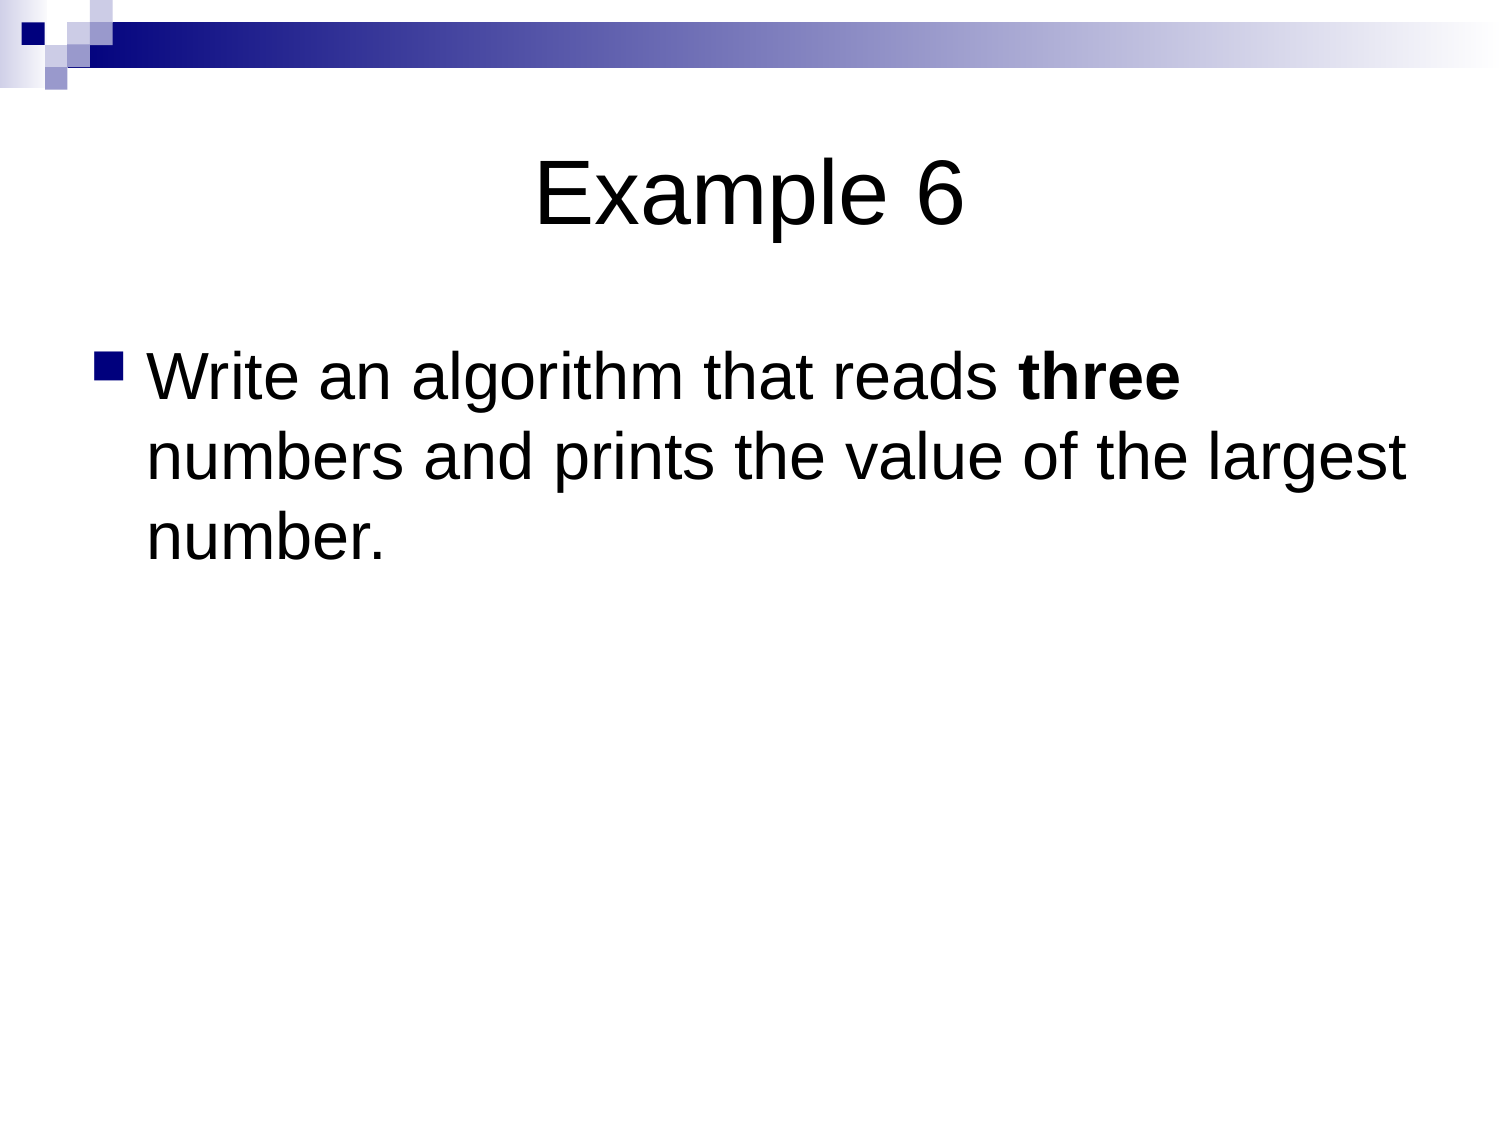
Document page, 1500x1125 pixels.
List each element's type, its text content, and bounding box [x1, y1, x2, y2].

title Example 6 [74, 74, 1426, 301]
list Write an algorithm that reads three numbers and prints the value of the largest number. [74, 324, 1426, 963]
